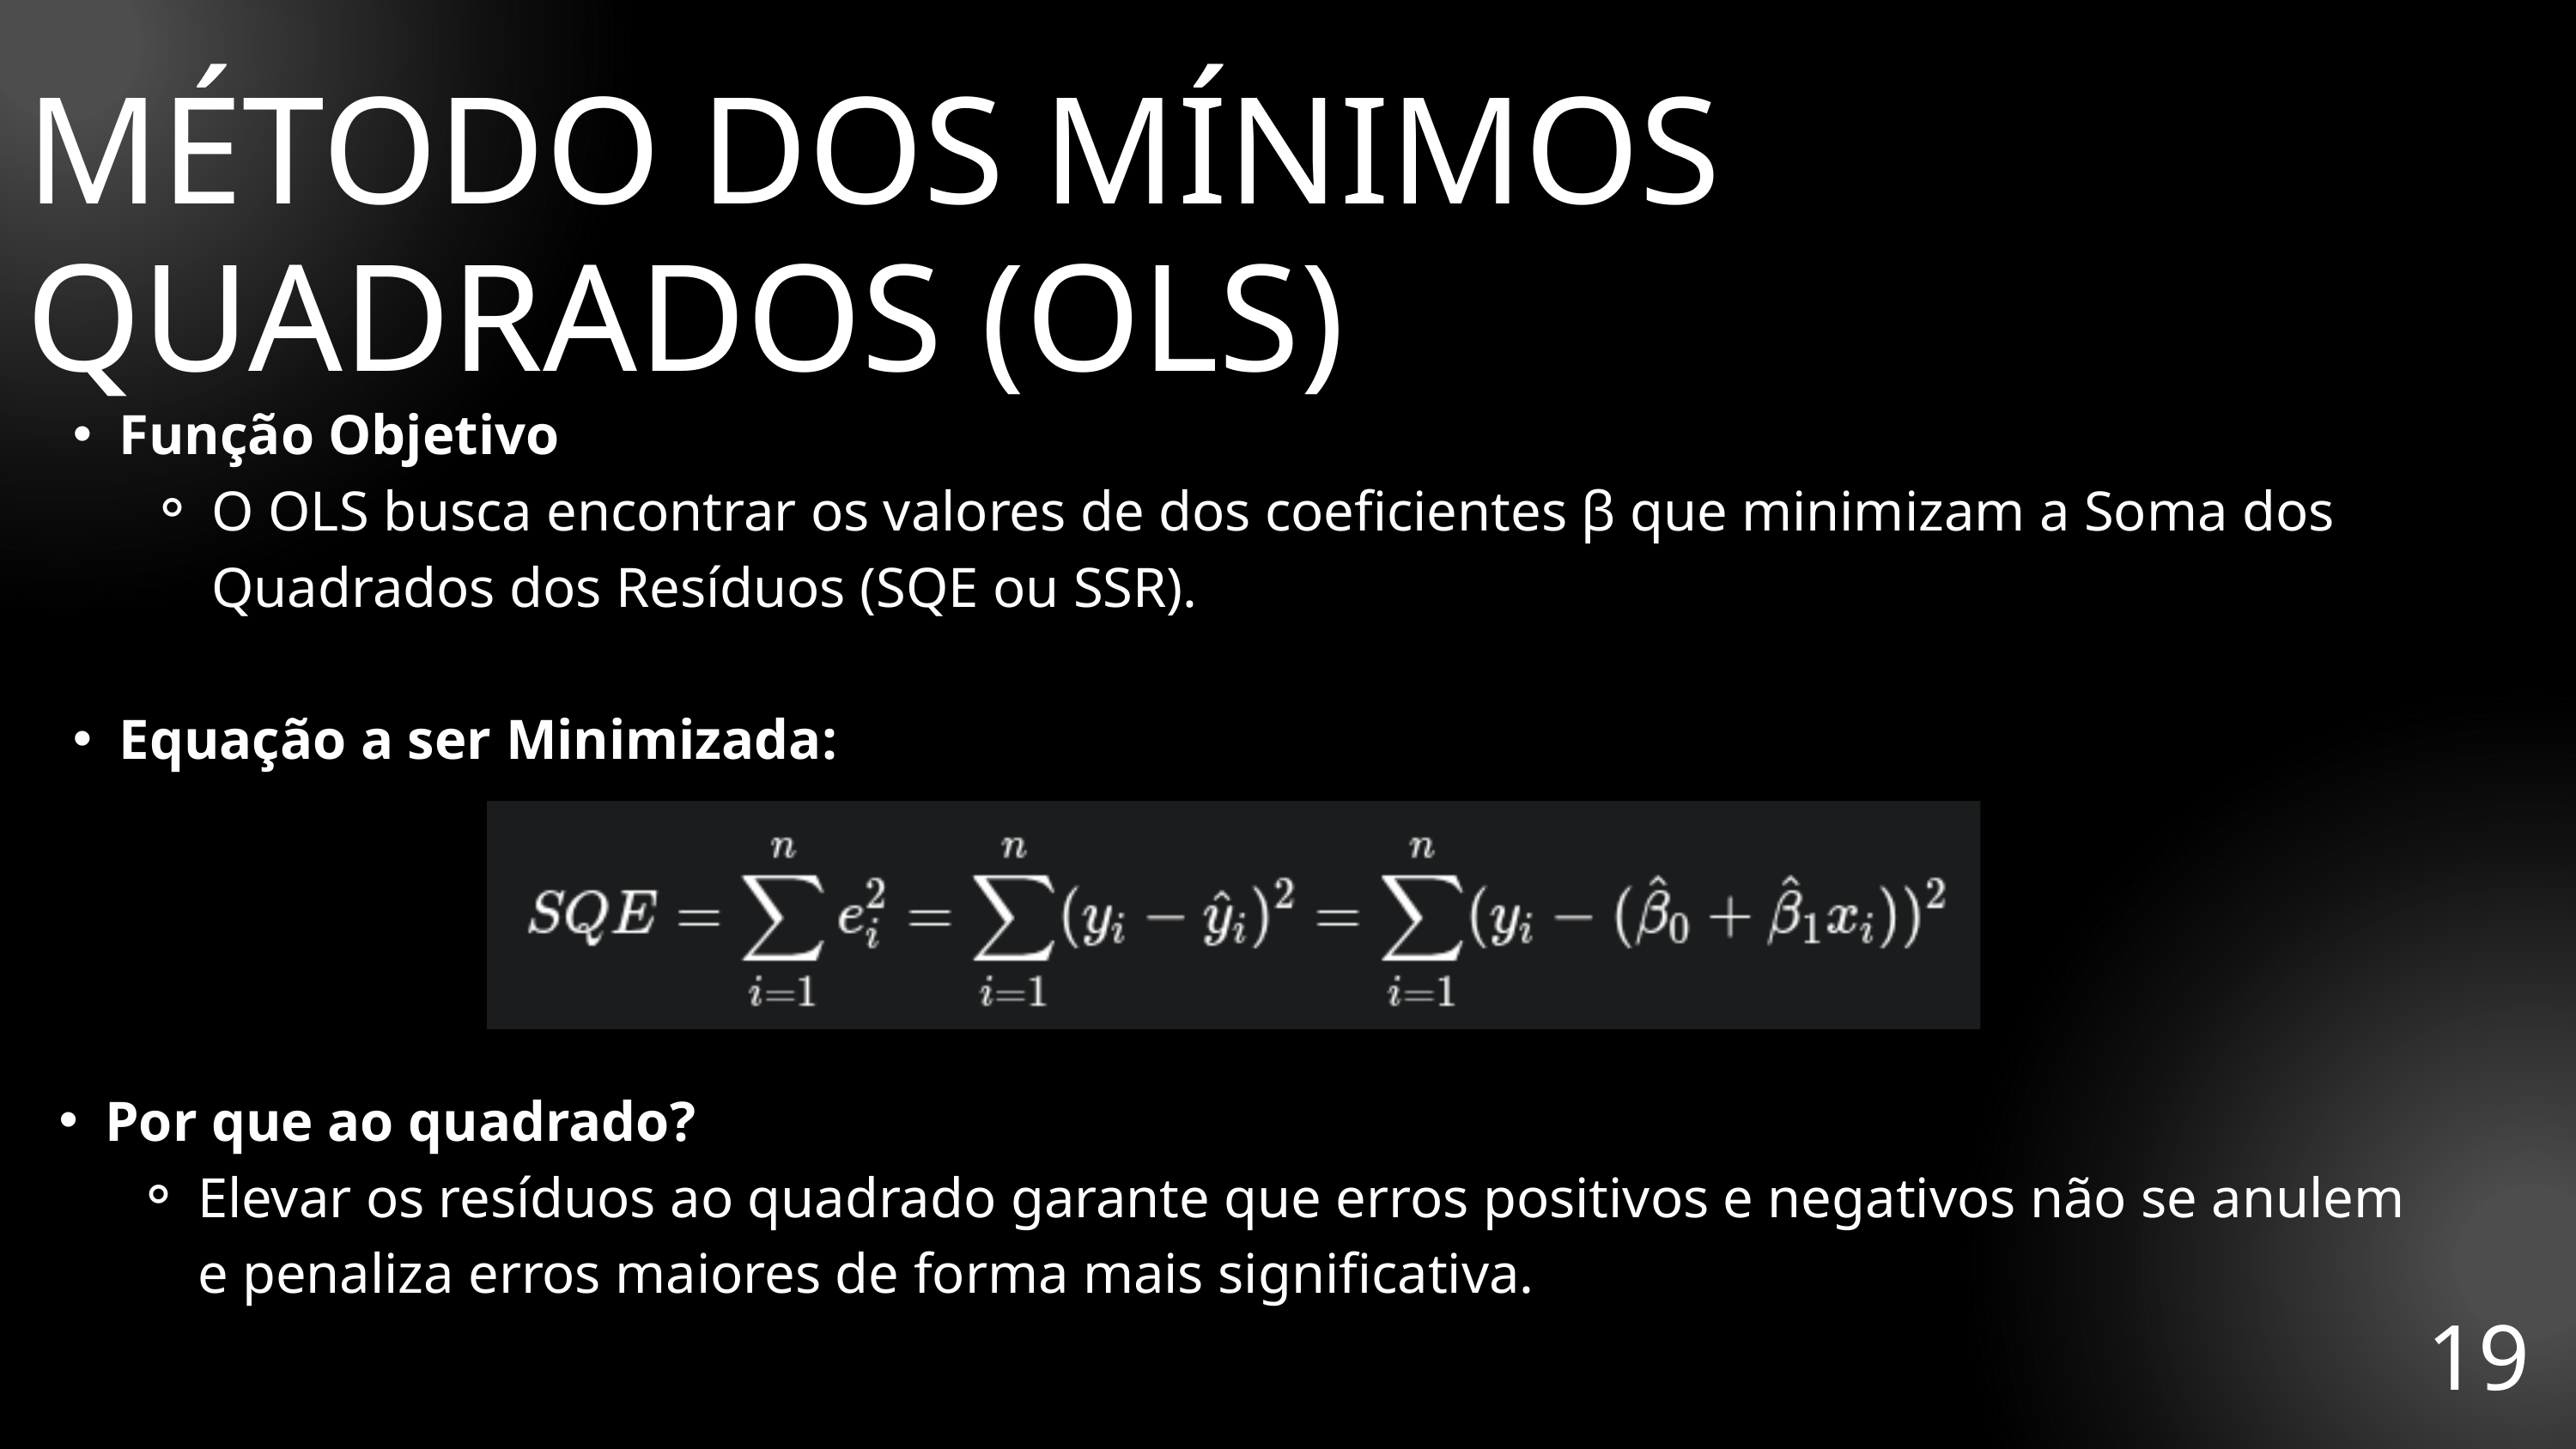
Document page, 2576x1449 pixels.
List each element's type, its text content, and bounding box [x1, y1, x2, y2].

text_box Por que ao quadrado? Elevar os resíduos ao quadrado garante que erros positivos e negativos não se anulem e penaliza erros maiores de forma mais significativa. [12, 1076, 2427, 1305]
text_box Função Objetivo O OLS busca encontrar os valores de dos coeficientes β que minimizam a Soma dos Quadrados dos Resíduos (SQE ou SSR). Equação a ser Minimizada: [26, 389, 2441, 770]
text_box [0, 0, 638, 618]
text_box [1960, 689, 2576, 1449]
text_box MÉTODO DOS MÍNIMOS QUADRADOS (OLS) [26, 65, 2388, 401]
text_box 19 [2427, 1282, 2532, 1409]
text_box [486, 801, 1981, 1029]
